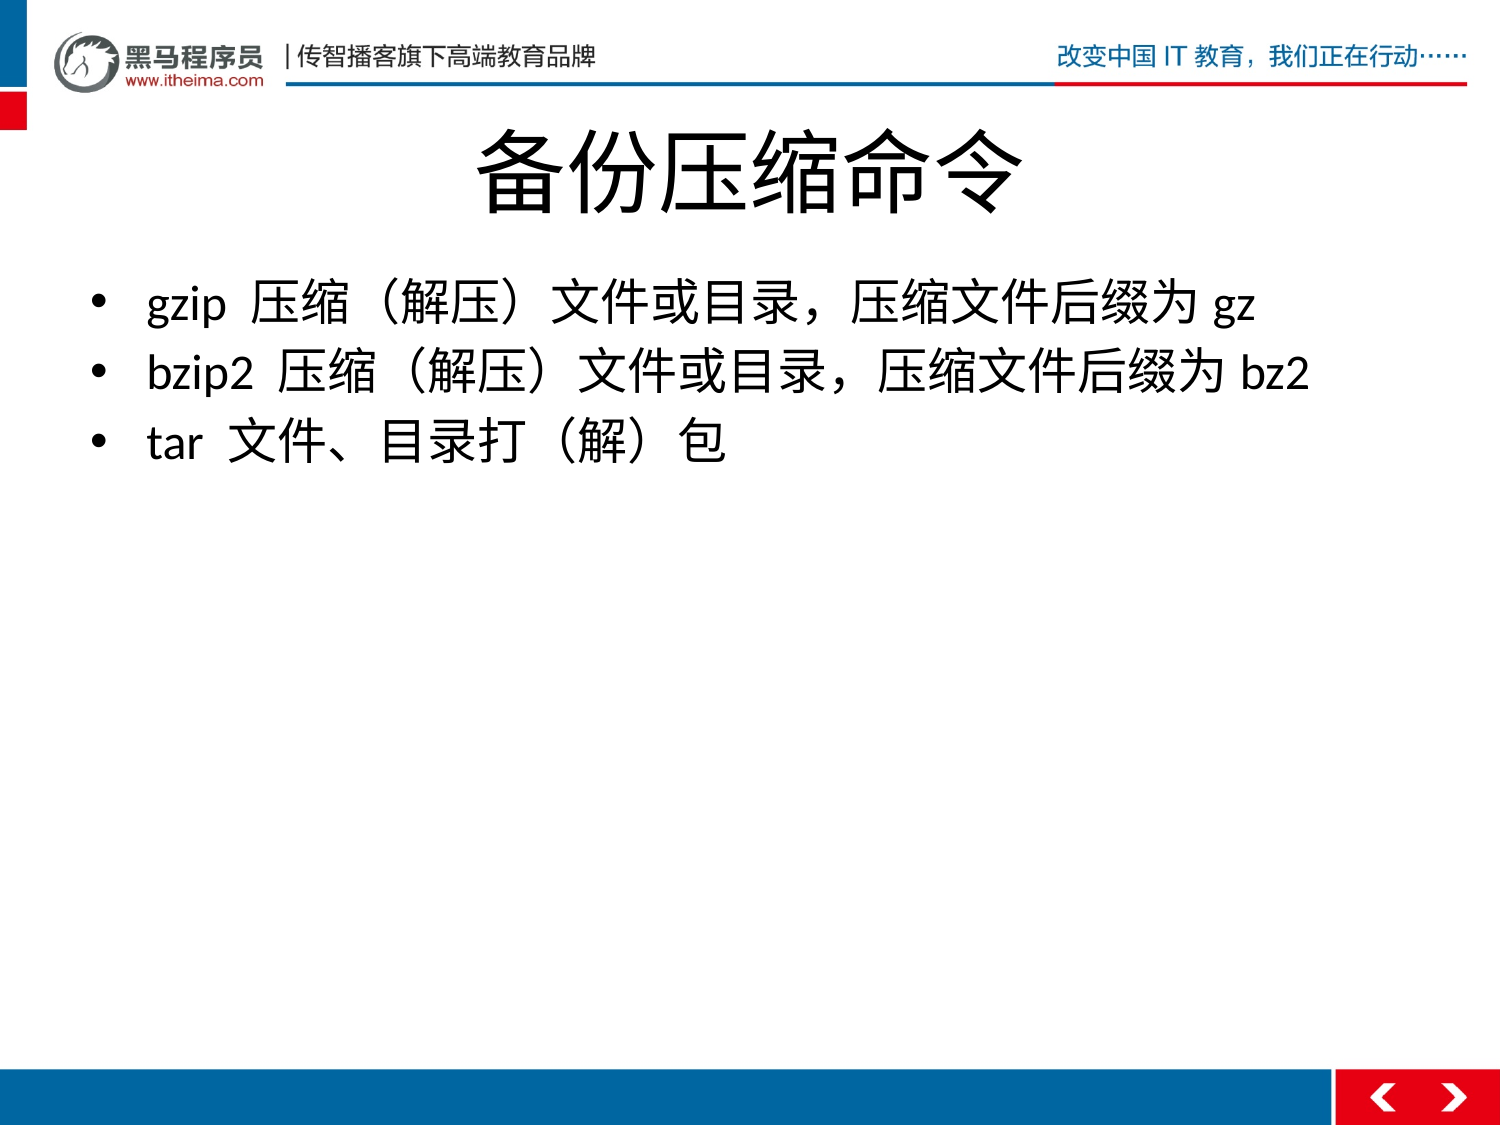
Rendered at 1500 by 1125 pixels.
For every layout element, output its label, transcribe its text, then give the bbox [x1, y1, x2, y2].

picture [0, 0, 1500, 1125]
title 备份压缩命令 [75, 45, 1425, 233]
list gzip 压缩（解压）文件或目录，压缩文件后缀为gz bzip2 压缩（解压）文件或目录，压缩文件后缀为bz2 tar 文件、目录打（解）包 [75, 262, 1425, 1005]
